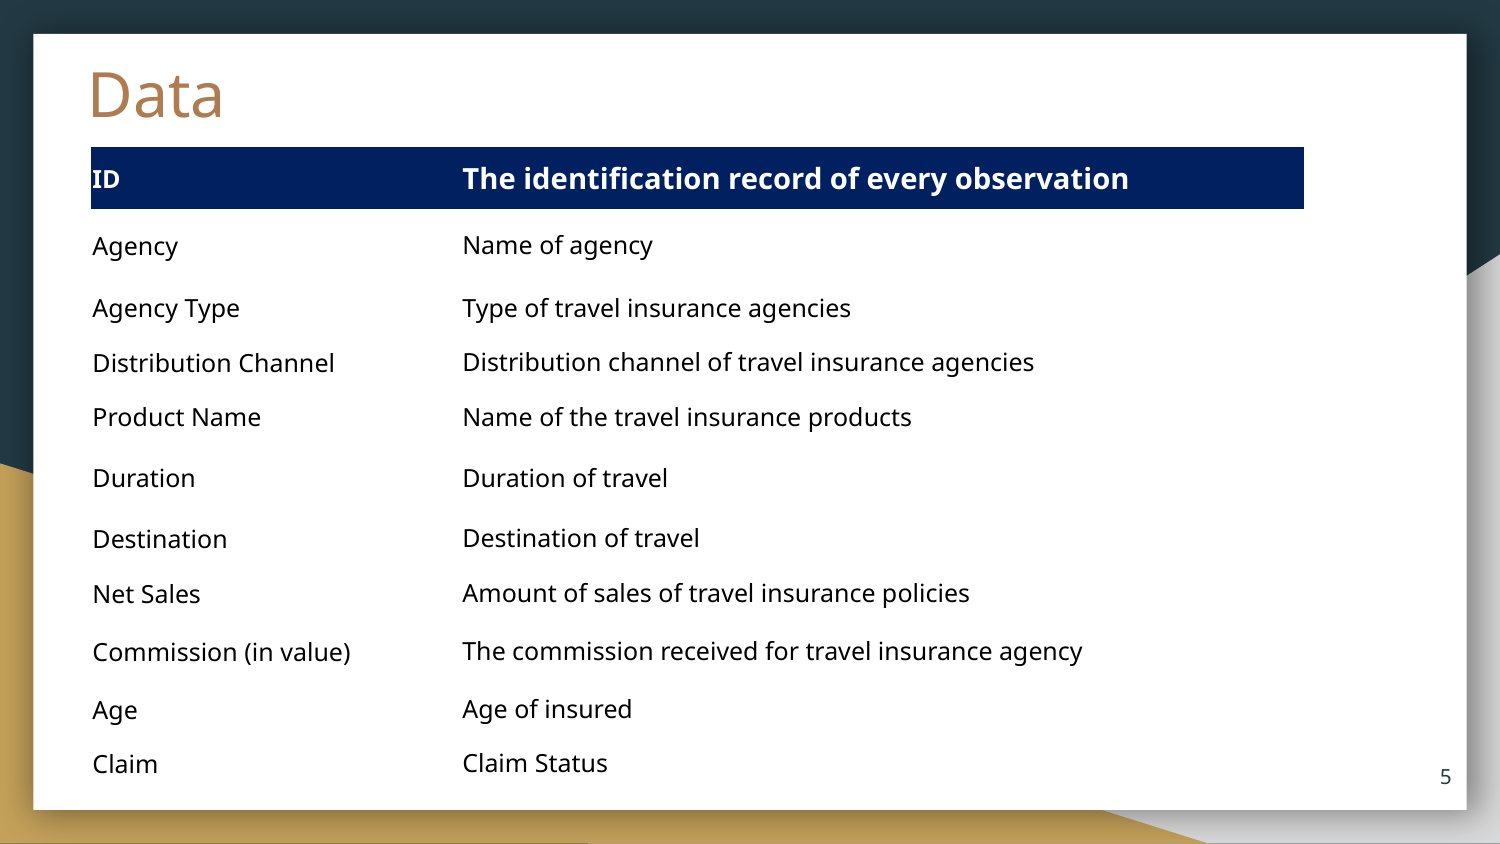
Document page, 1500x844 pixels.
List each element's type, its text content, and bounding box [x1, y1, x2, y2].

slide_number 5 [1376, 745, 1467, 810]
table_cell Name of agency [447, 209, 1304, 280]
table_cell Duration [91, 444, 447, 511]
table_cell Claim Status [447, 736, 1304, 790]
text_box Data [72, 39, 1304, 147]
table_cell Product Name [91, 389, 447, 444]
table_cell Name of the travel insurance products [447, 389, 1304, 444]
table_cell Agency [91, 209, 447, 280]
table_cell Commission (in value) [91, 620, 447, 681]
table_header The identification record of every observation [447, 147, 1304, 209]
table_cell Age [91, 681, 447, 736]
table_cell Net Sales [91, 565, 447, 620]
table_cell Amount of sales of travel insurance policies [447, 565, 1304, 620]
table_cell Destination [91, 511, 447, 565]
table_cell Distribution channel of travel insurance agencies [447, 335, 1304, 389]
table_cell Duration of travel [447, 444, 1304, 511]
table_header ID [91, 147, 447, 209]
table_cell The commission received for travel insurance agency [447, 620, 1304, 681]
table_cell Age of insured [447, 681, 1304, 736]
table_cell Distribution Channel [91, 335, 447, 389]
table_cell Destination of travel [447, 511, 1304, 565]
table_cell Type of travel insurance agencies [447, 280, 1304, 335]
table_cell Claim [91, 736, 447, 790]
table_cell Agency Type [91, 280, 447, 335]
